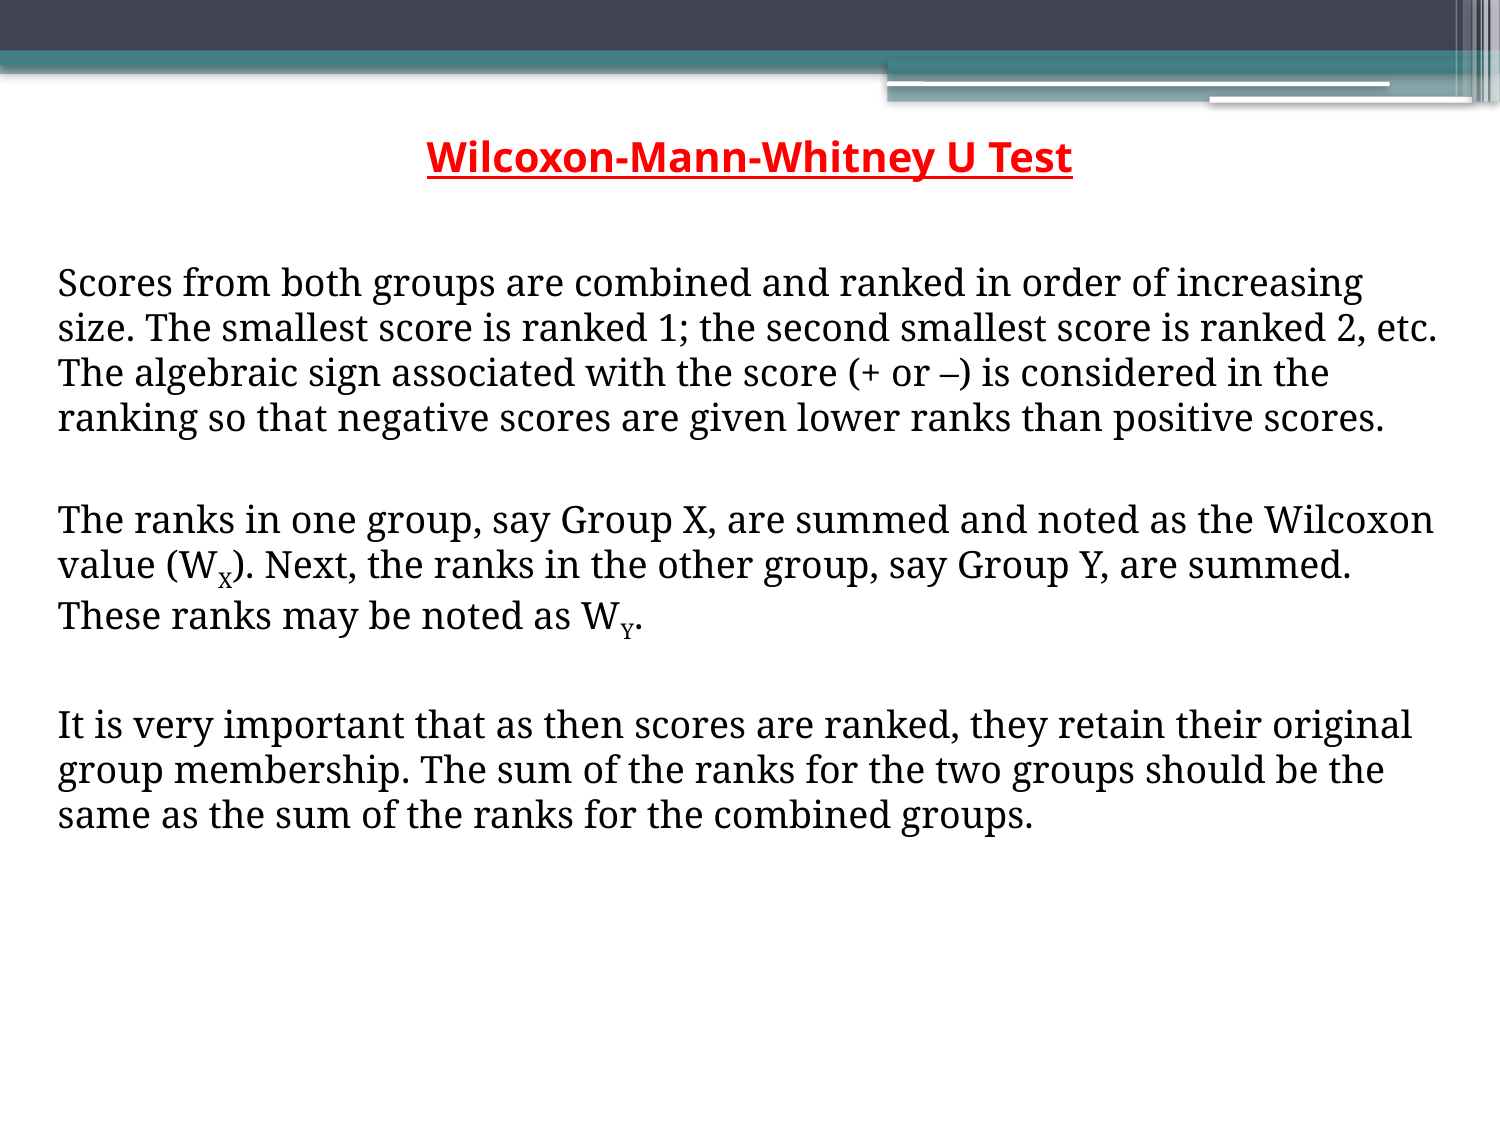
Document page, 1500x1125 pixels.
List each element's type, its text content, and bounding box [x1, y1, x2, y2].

title Wilcoxon-Mann-Whitney U Test [75, 112, 1425, 200]
list Scores from both groups are combined and ranked in order of increasing size. The smallest score is ranked 1; the second smallest score is ranked 2, etc. The algebraic sign associated with the score (+ or –) is considered in the ranking so that negative scores are given lower ranks than positive scores. The ranks in one group, say Group X, are summed and noted as the Wilcoxon value (WX). Next, the ranks in the other group, say Group Y, are summed. These ranks may be noted as WY. It is very important that as then scores are ranked, they retain their original group membership. The sum of the ranks for the two groups should be the same as the sum of the ranks for the combined groups. [24, 200, 1463, 1075]
